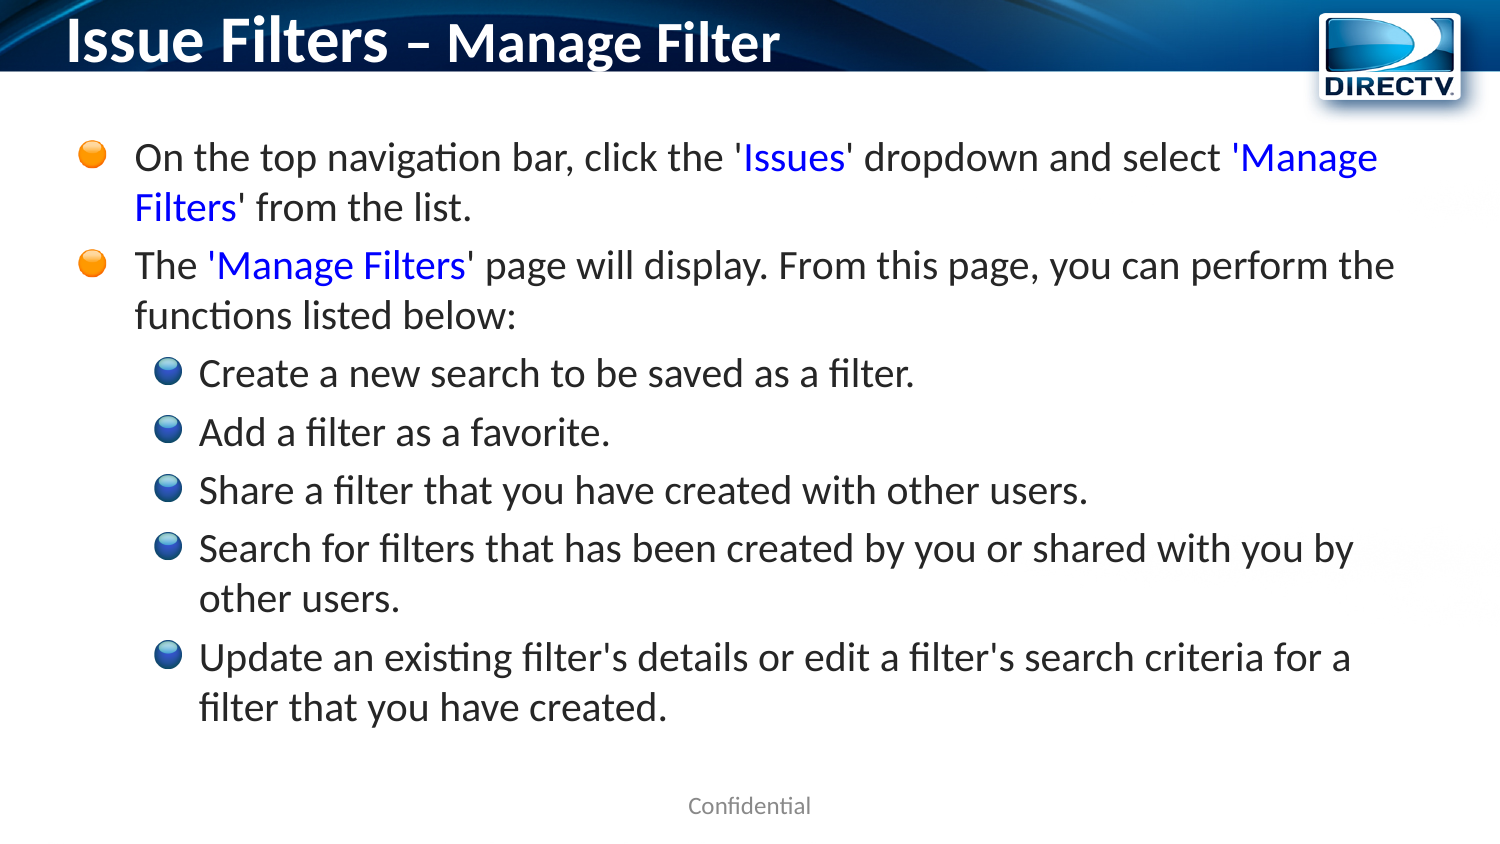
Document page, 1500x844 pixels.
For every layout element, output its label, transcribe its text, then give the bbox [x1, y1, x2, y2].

picture [0, 0, 1500, 844]
list On the top navigation bar, click the 'Issues' dropdown and select 'Manage Filters' from the list. The 'Manage Filters' page will display. From this page, you can perform the functions listed below: Create a new search to be saved as a filter. Add a filter as a favorite. Share a filter that you have created with other users. Search for filters that has been created by you or shared with you by other users. Update an existing filter's details or edit a filter's search criteria for a filter that you have created. [62, 121, 1426, 679]
footer Confidential [512, 782, 988, 828]
title Issue Filters – Manage Filter [49, 0, 1463, 75]
